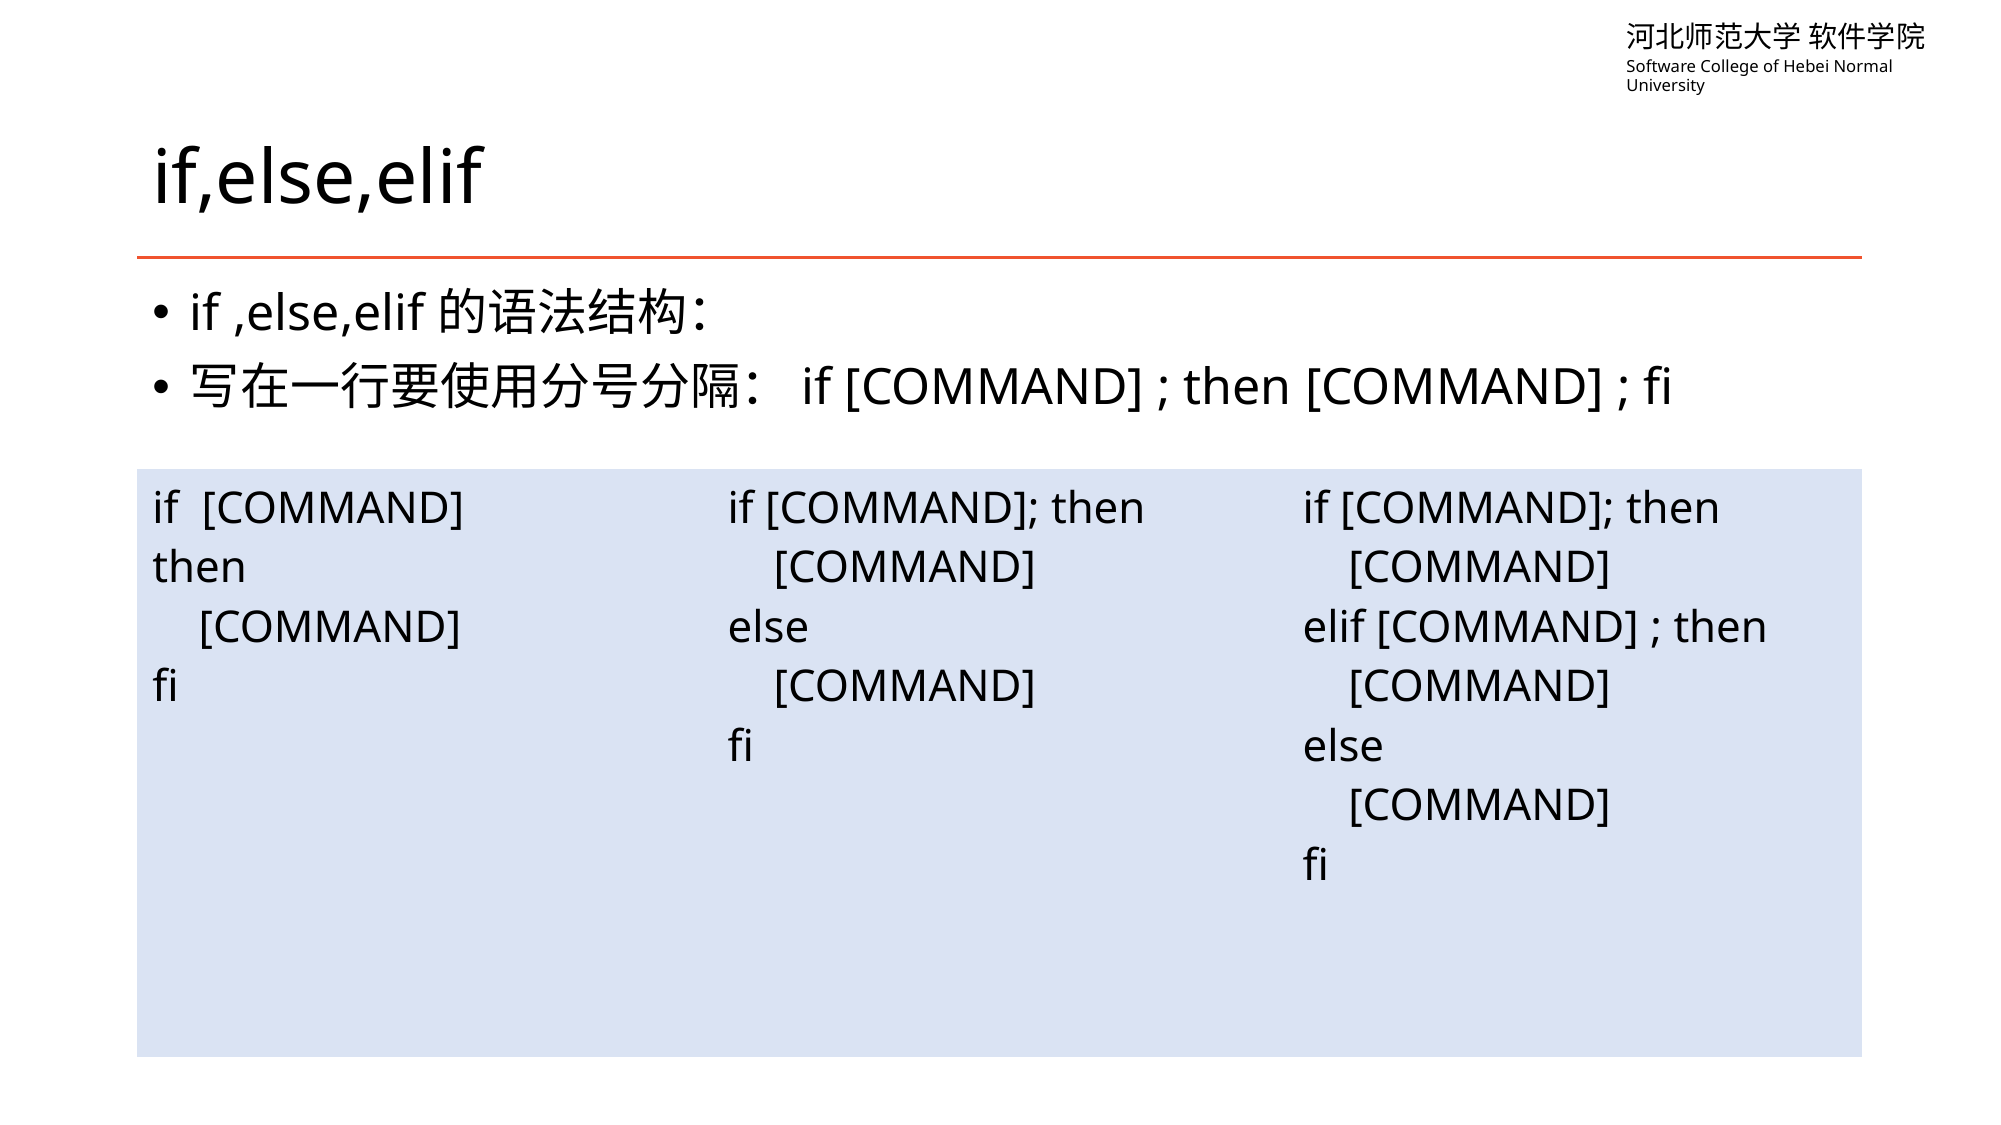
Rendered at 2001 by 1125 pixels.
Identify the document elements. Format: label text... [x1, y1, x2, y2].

table_header if [COMMAND] then [COMMAND] fi [137, 469, 712, 1057]
title if,else,elif [137, 120, 1863, 237]
list if ,else,elif的语法结构： 写在一行要使用分号分隔：if [COMMAND] ; then [COMMAND] ; fi [137, 279, 1863, 1079]
table_header if [COMMAND]; then [COMMAND] elif [COMMAND] ; then [COMMAND] else [COMMAND] fi [1287, 469, 1862, 1057]
table_header if [COMMAND]; then [COMMAND] else [COMMAND] fi [712, 469, 1287, 1057]
